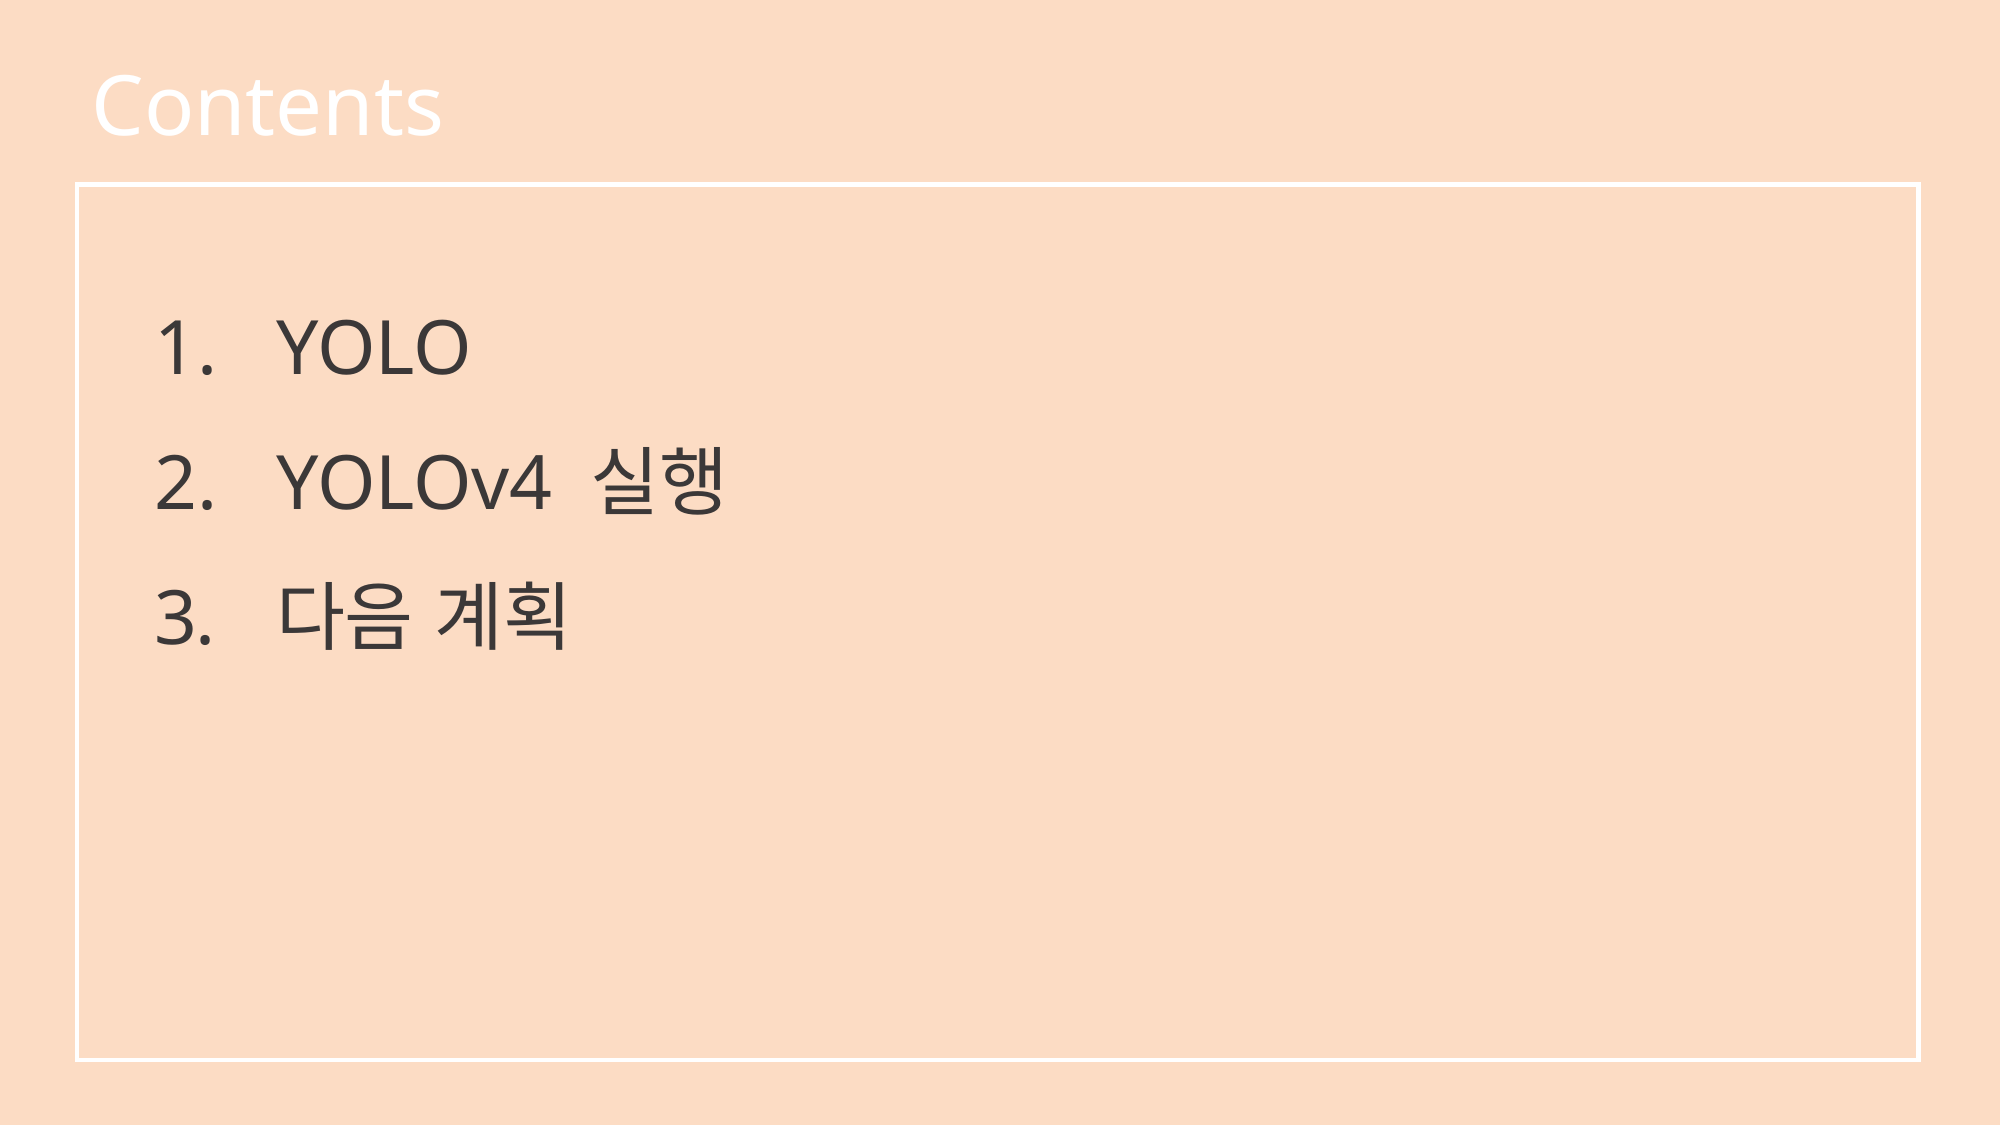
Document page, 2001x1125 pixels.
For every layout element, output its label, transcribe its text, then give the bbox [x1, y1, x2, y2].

text_box Contents [77, 44, 779, 160]
text_box [76, 183, 1920, 1061]
text_box YOLO YOLOv4 실행 다음 계획 [139, 247, 1102, 668]
